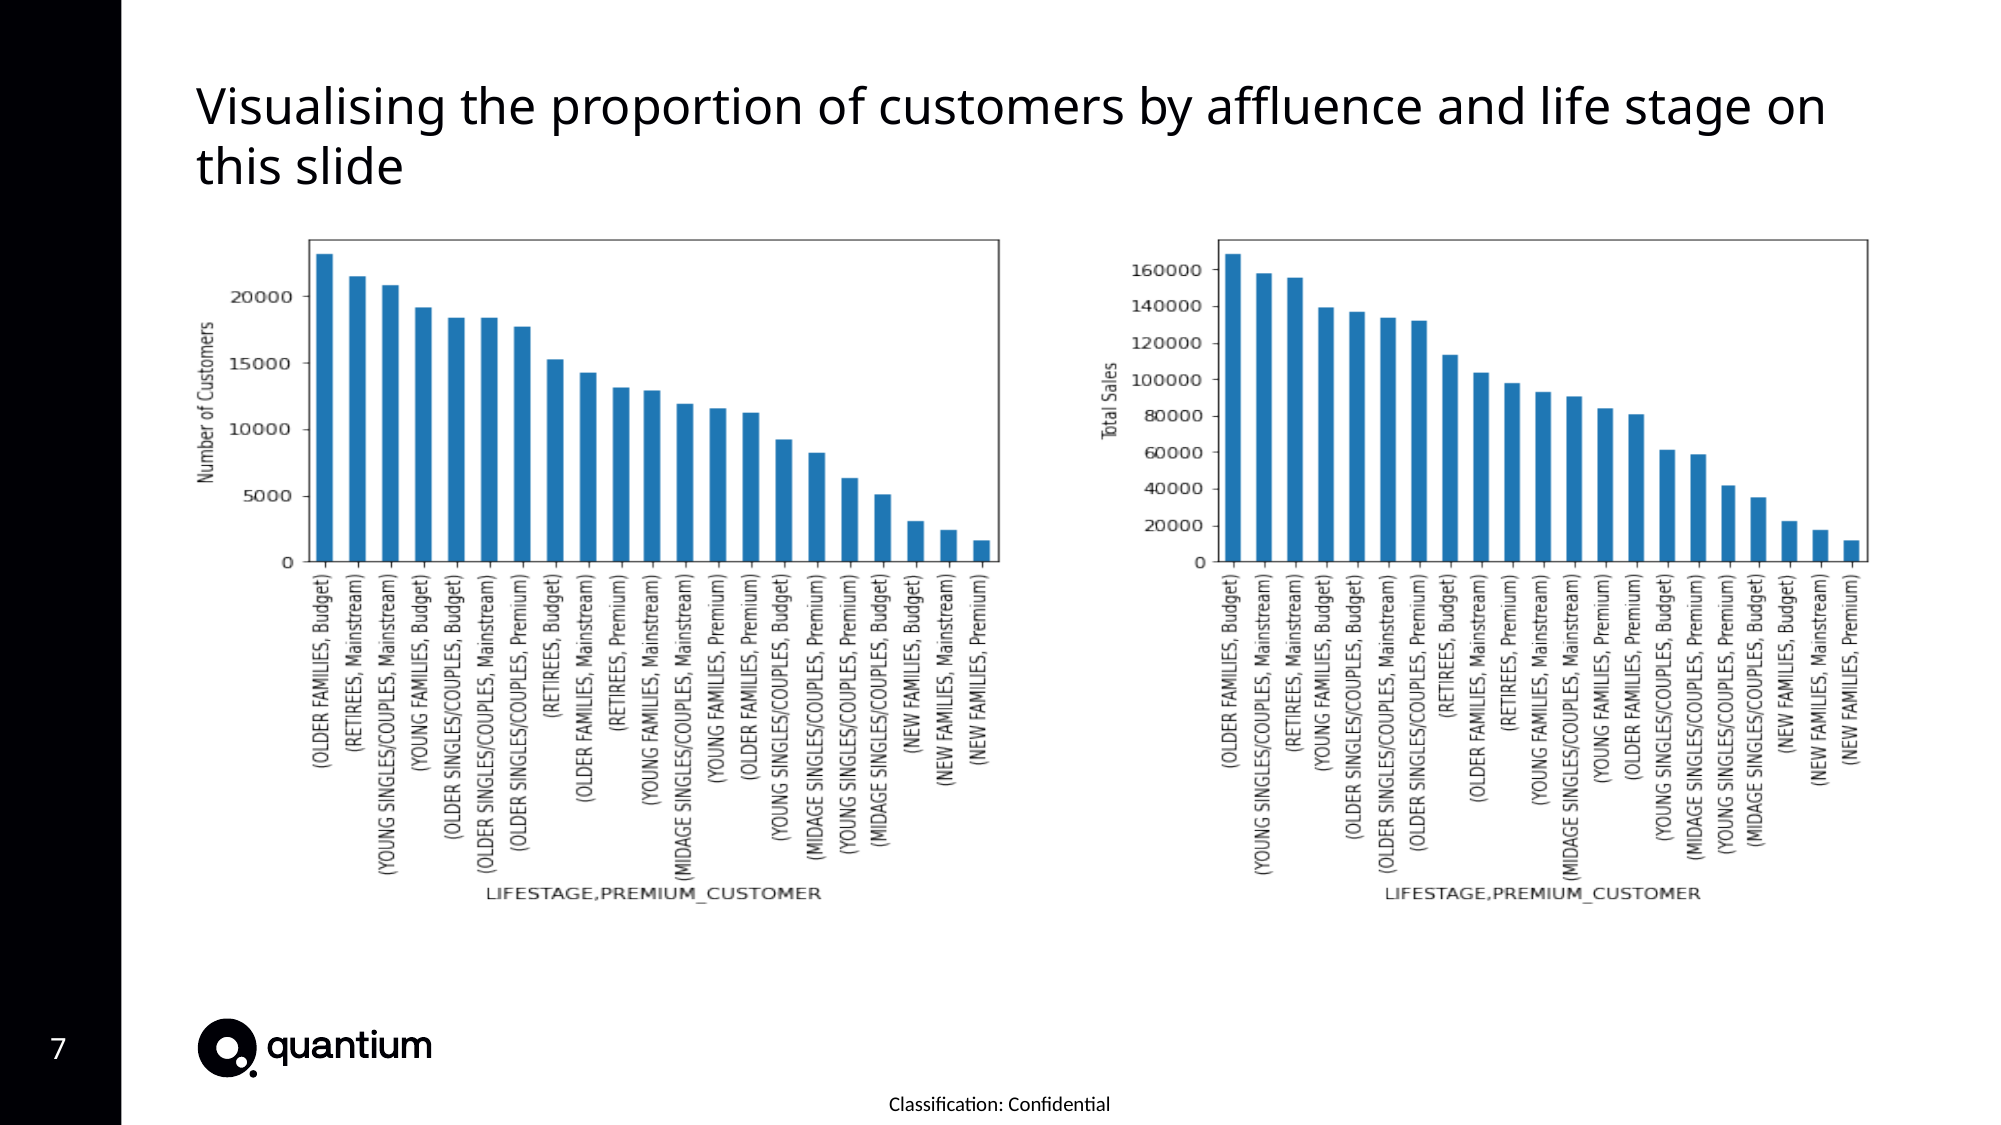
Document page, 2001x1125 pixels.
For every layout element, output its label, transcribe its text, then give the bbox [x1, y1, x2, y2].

picture [185, 229, 1013, 913]
picture [1090, 229, 1881, 913]
list Visualising the proportion of customers by affluence and life stage on this slide [196, 74, 1916, 210]
